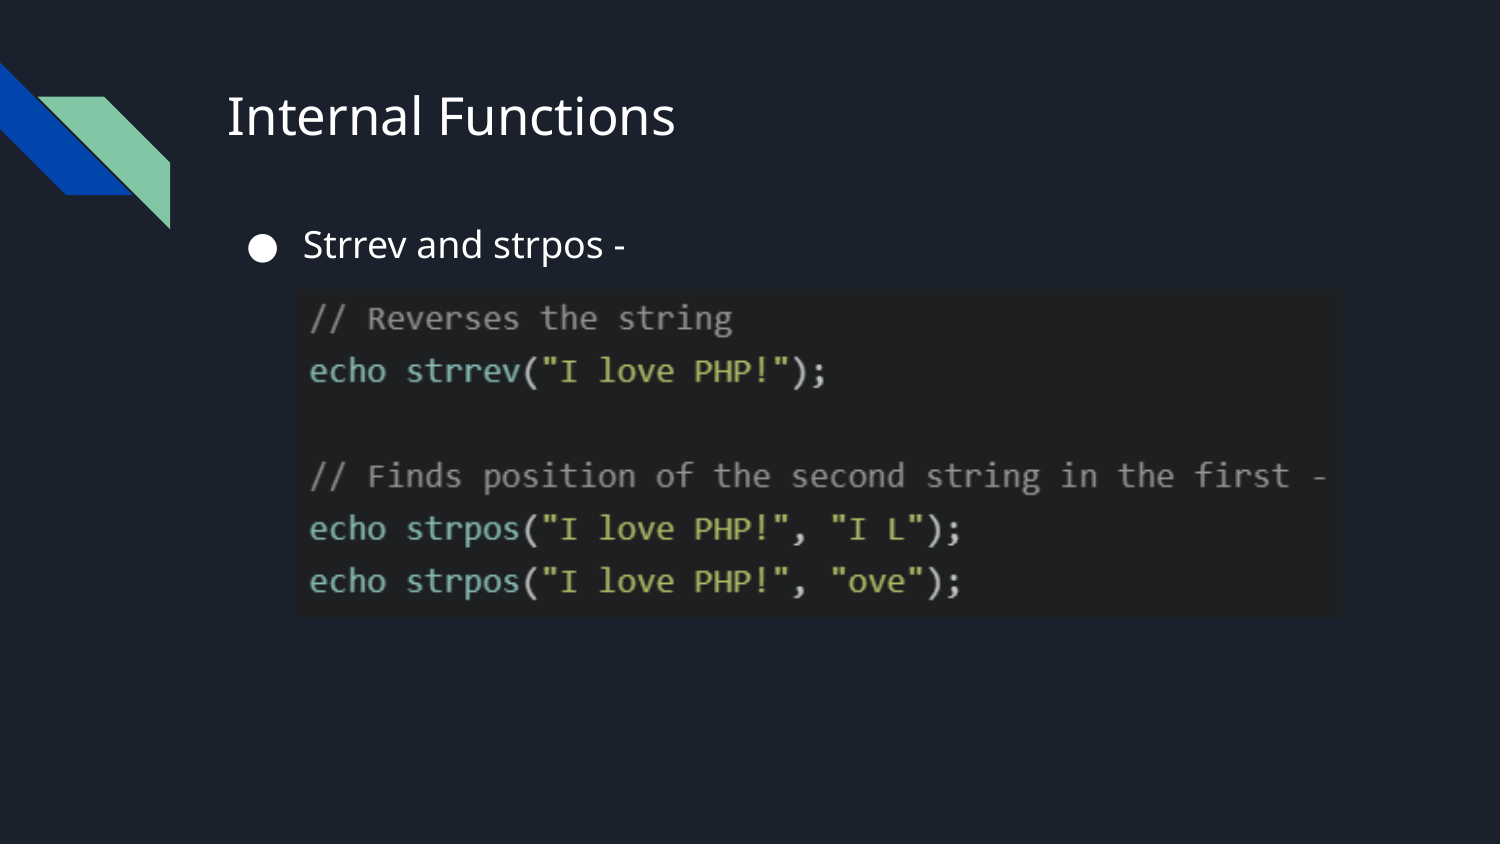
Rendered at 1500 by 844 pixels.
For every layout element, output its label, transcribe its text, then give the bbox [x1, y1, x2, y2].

title Internal Functions [212, 64, 1368, 167]
list Strrev and strpos - [212, 196, 1368, 790]
picture [295, 289, 1343, 619]
